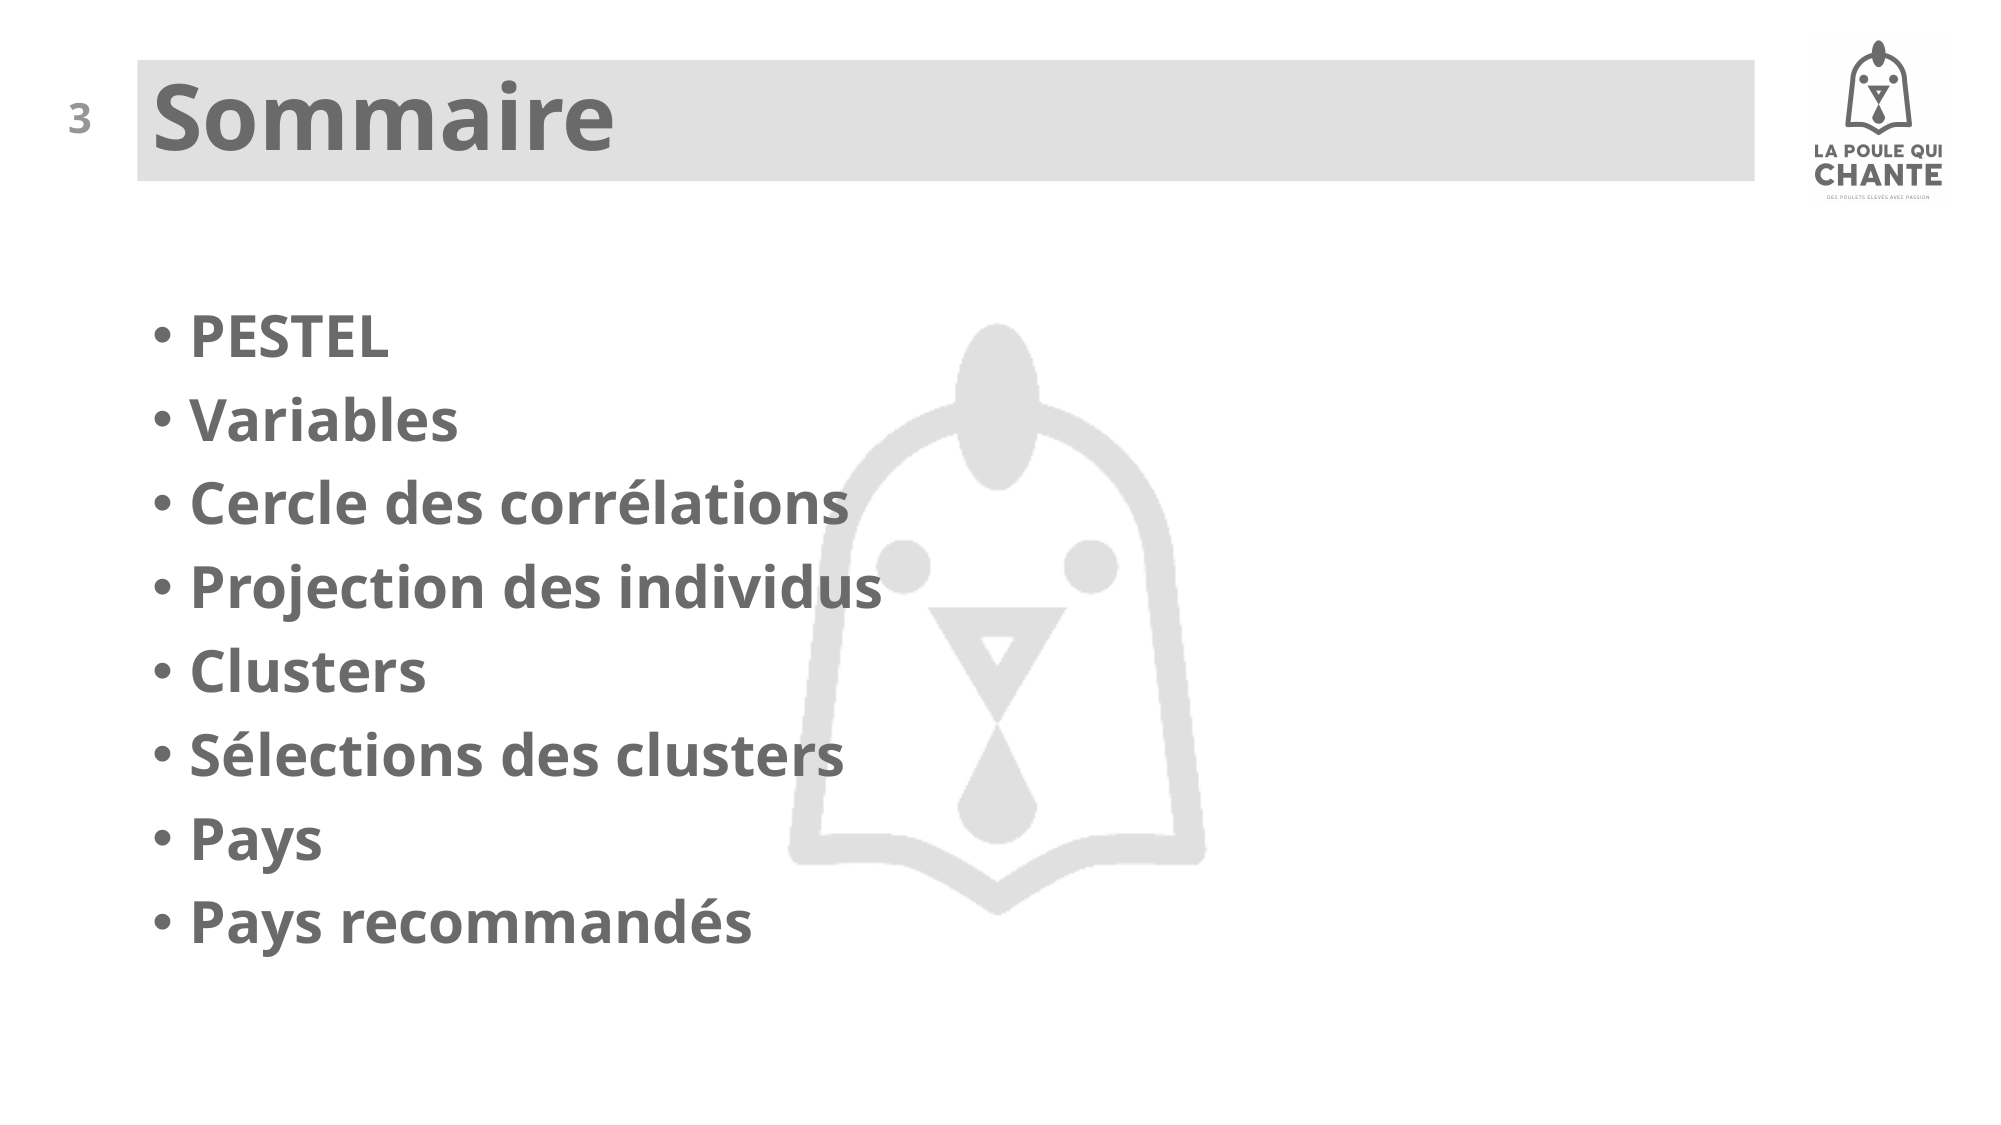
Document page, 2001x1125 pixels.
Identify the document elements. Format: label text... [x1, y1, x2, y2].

title Sommaire [137, 59, 1755, 182]
picture [0, 37, 2000, 932]
slide_number 3 [0, 90, 108, 151]
list PESTEL Variables Cercle des corrélations Projection des individus Clusters Sélections des clusters Pays Pays recommandés [137, 299, 1863, 1014]
